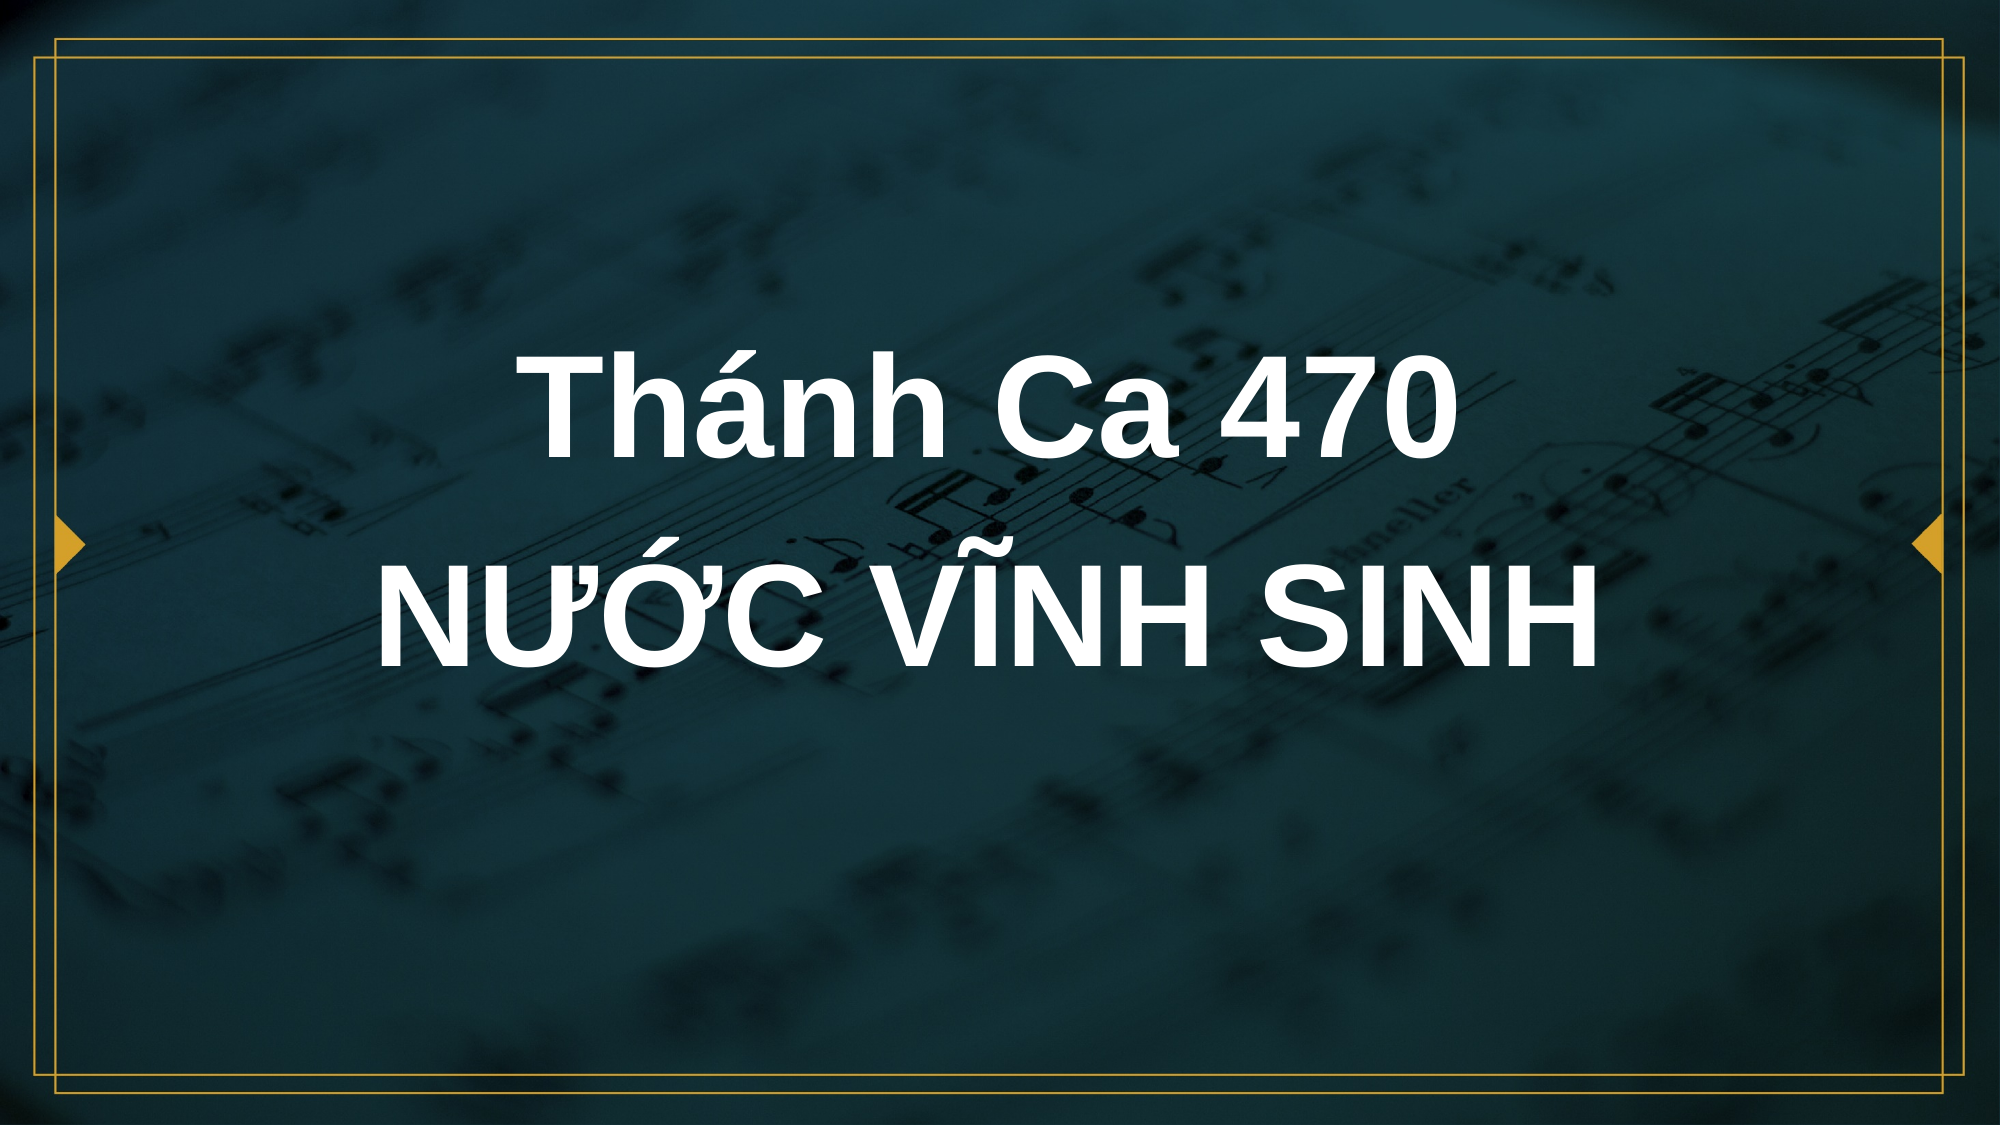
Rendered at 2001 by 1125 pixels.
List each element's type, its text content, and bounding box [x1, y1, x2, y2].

title Thánh Ca 470 NƯỚC VĨNH SINH [103, 151, 1875, 821]
picture [0, 0, 2000, 1125]
